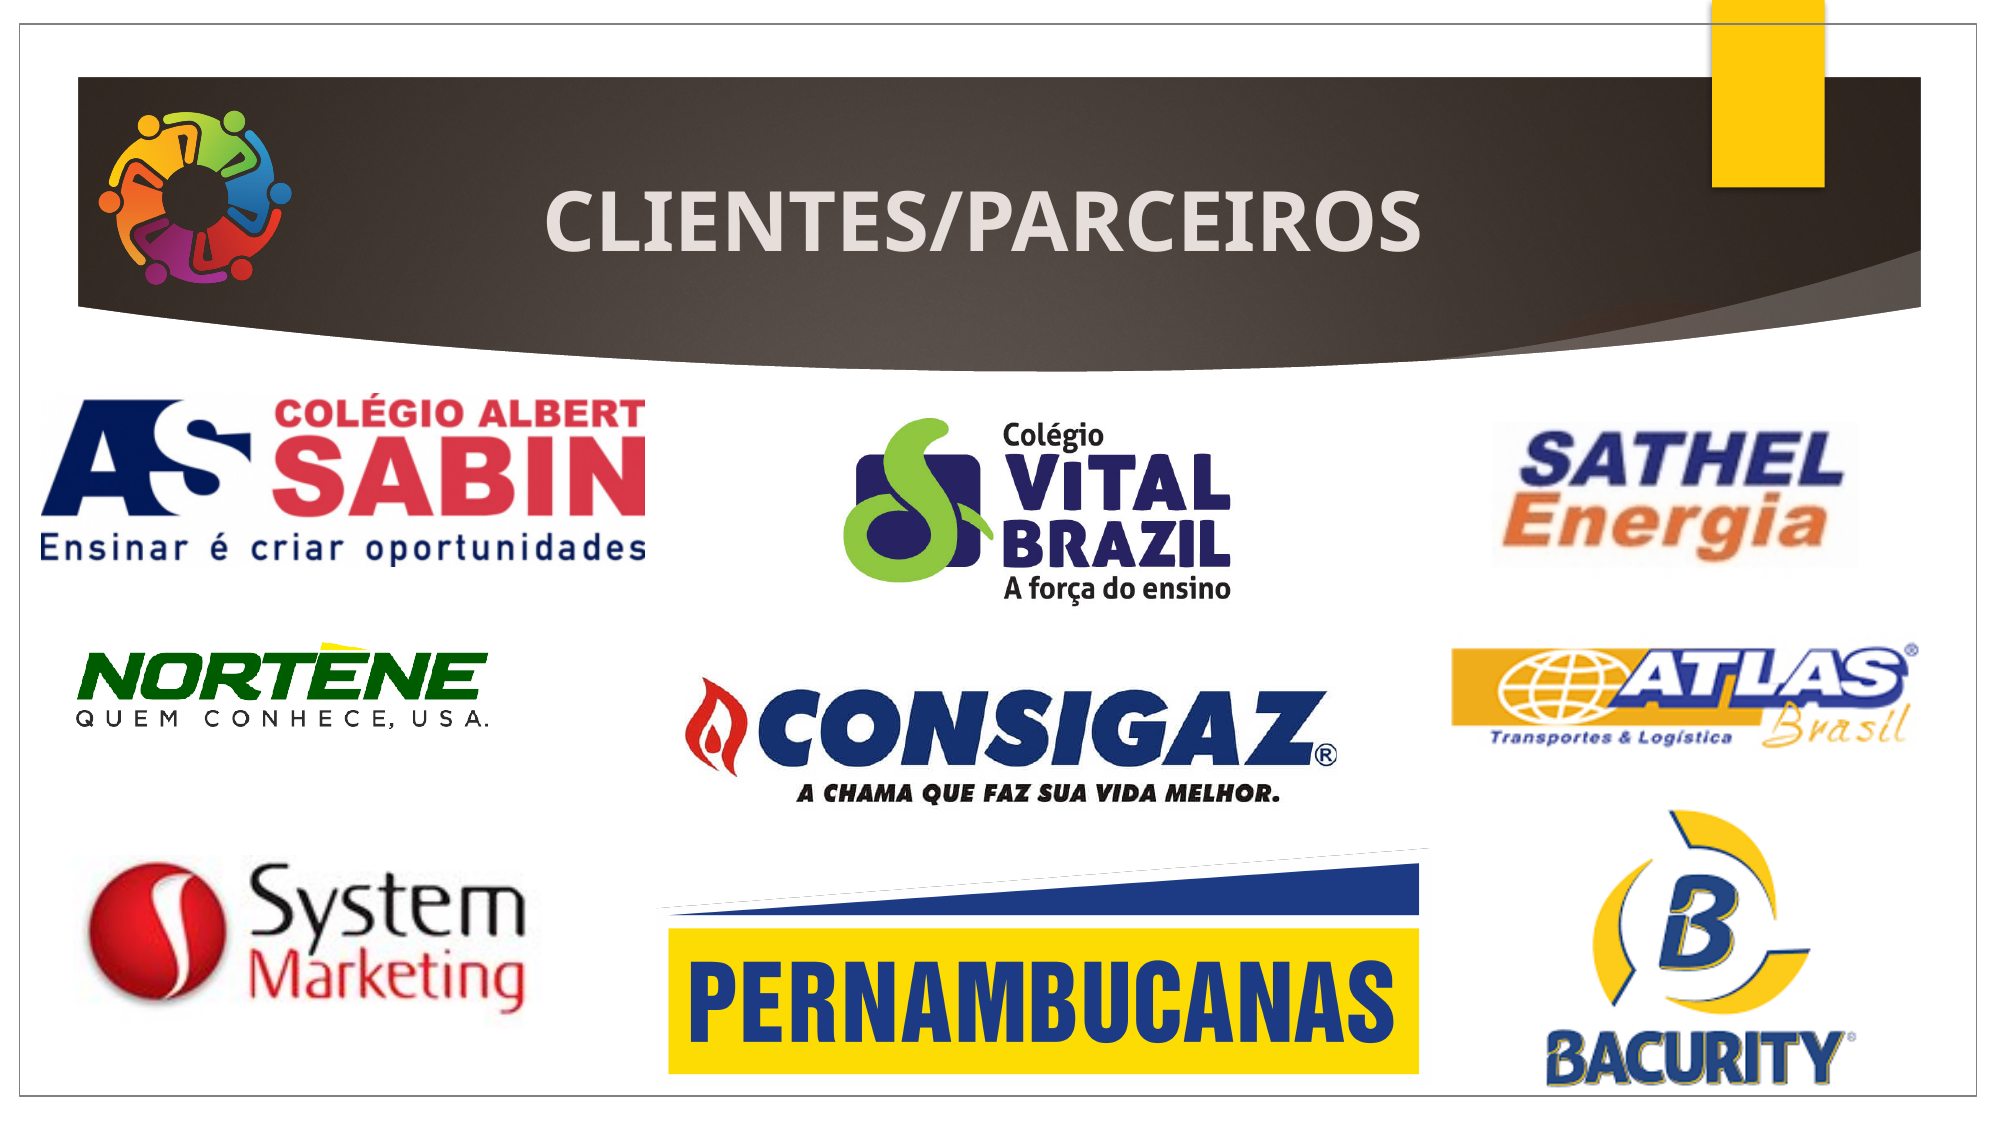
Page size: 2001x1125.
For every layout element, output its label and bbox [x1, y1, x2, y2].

picture [98, 110, 292, 285]
text_box [19, 24, 1977, 1096]
picture [684, 670, 1337, 817]
picture [657, 848, 1431, 1085]
picture [800, 398, 1278, 621]
picture [1445, 620, 1923, 1115]
picture [41, 393, 645, 1029]
picture [1463, 421, 1891, 581]
